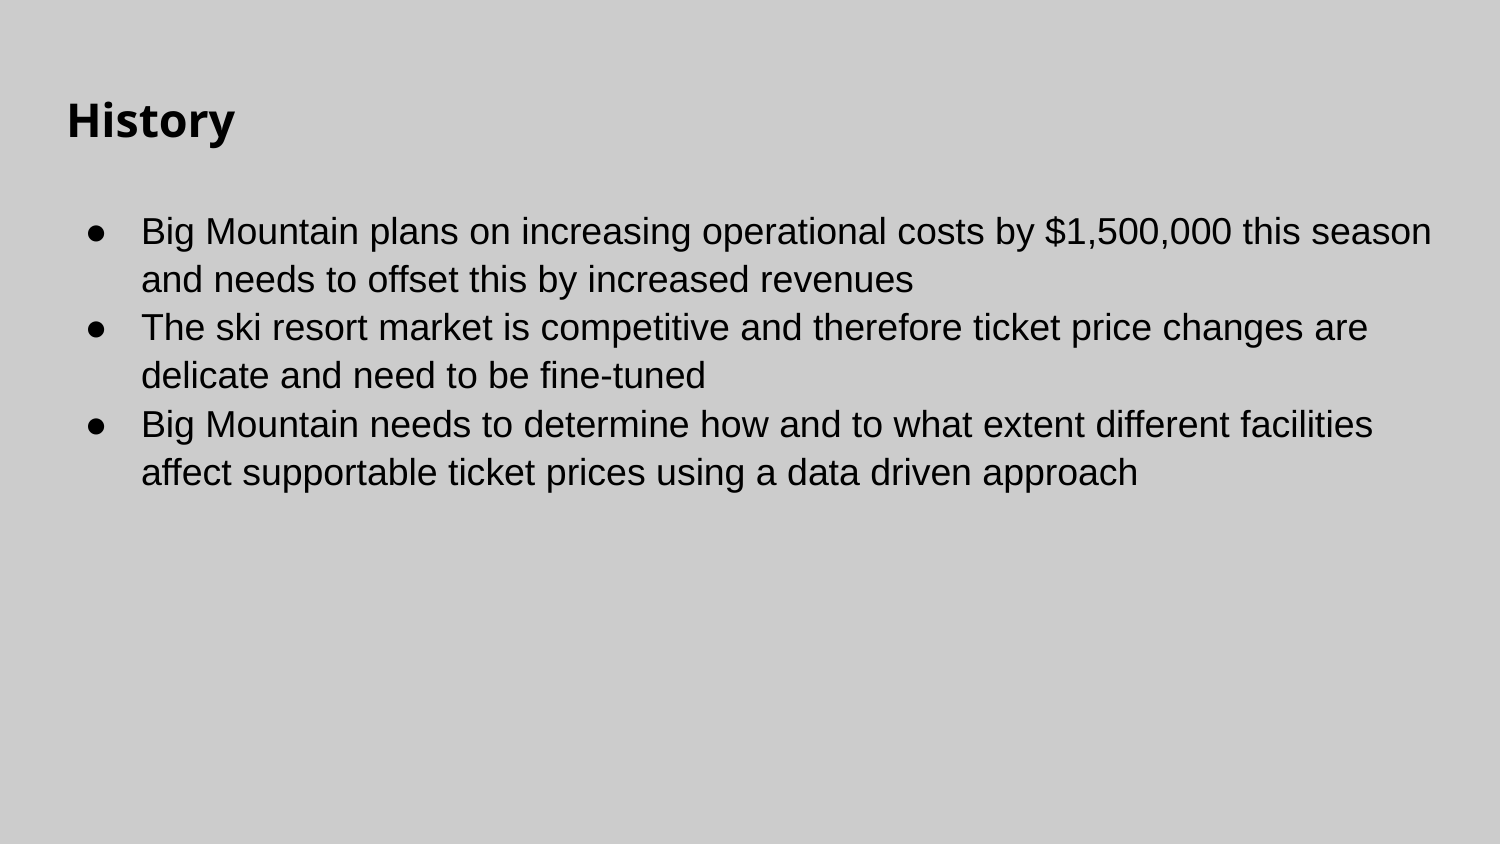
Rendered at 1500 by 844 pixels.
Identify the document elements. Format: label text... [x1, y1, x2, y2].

title History [51, 72, 1449, 167]
list Big Mountain plans on increasing operational costs by $1,500,000 this season and needs to offset this by increased revenues The ski resort market is competitive and therefore ticket price changes are delicate and need to be fine-tuned Big Mountain needs to determine how and to what extent different facilities affect supportable ticket prices using a data driven approach [51, 189, 1449, 750]
